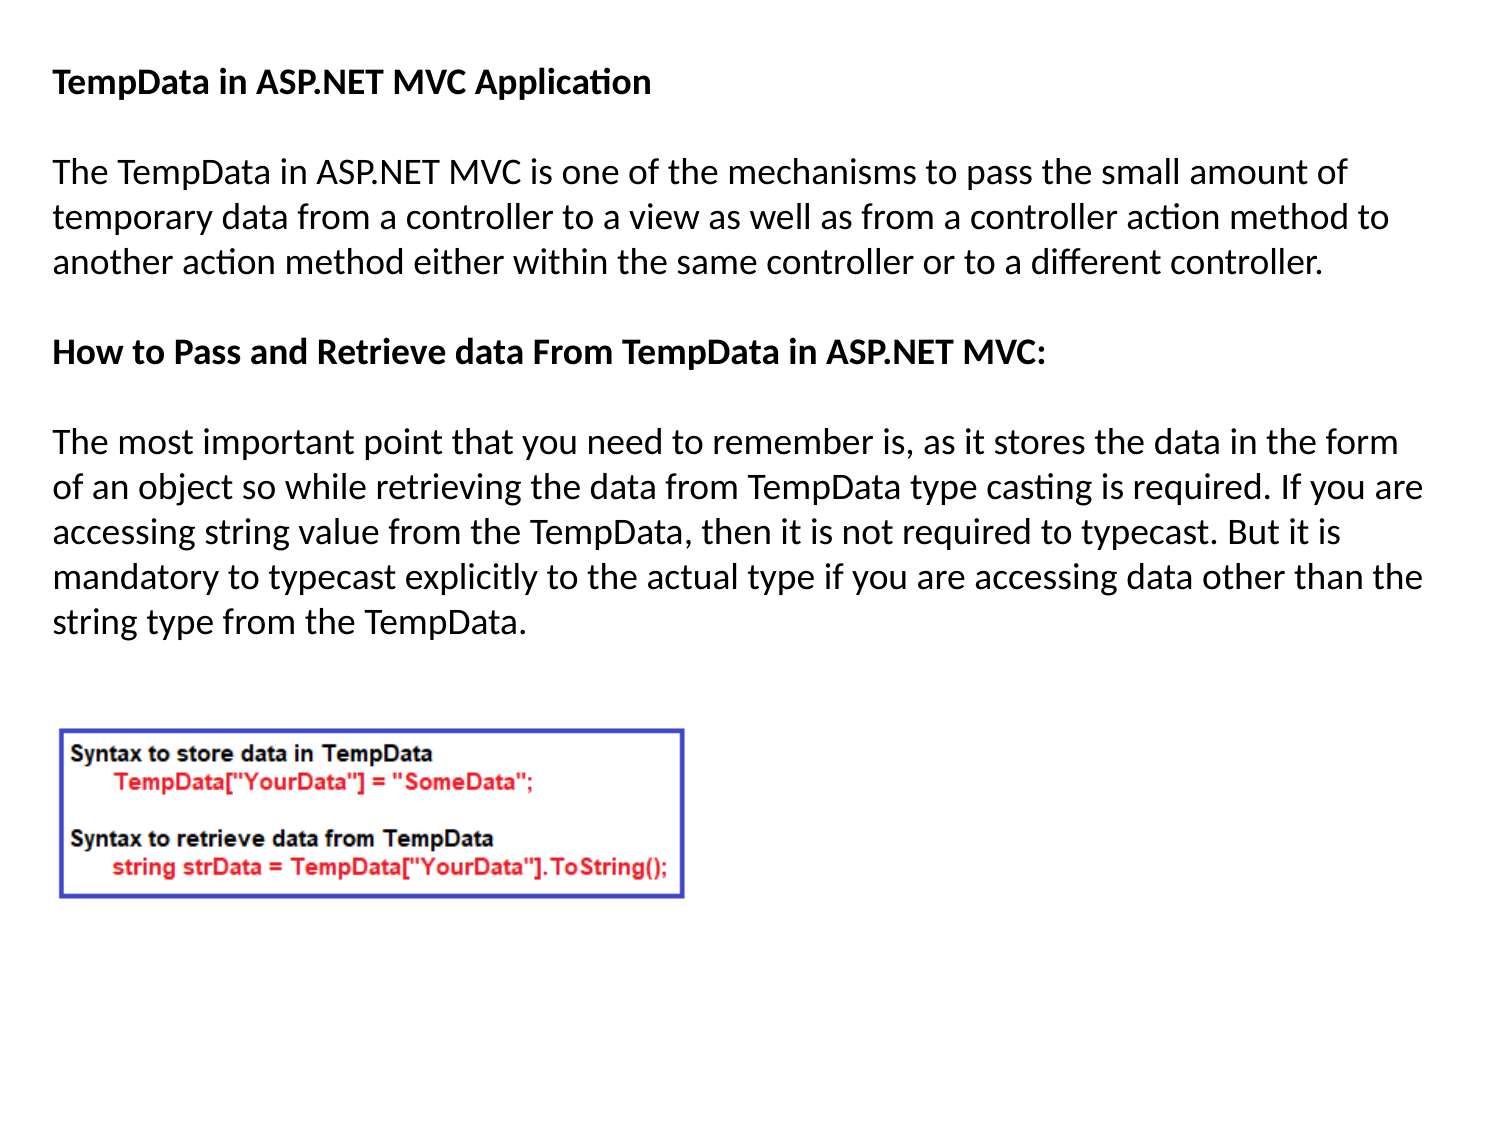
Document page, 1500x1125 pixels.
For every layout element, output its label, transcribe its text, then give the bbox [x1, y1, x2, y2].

text_box TempData in ASP.NET MVC Application The TempData in ASP.NET MVC is one of the mechanisms to pass the small amount of temporary data from a controller to a view as well as from a controller action method to another action method either within the same controller or to a different controller. How to Pass and Retrieve data From TempData in ASP.NET MVC: The most important point that you need to remember is, as it stores the data in the form of an object so while retrieving the data from TempData type casting is required. If you are accessing string value from the TempData, then it is not required to typecast. But it is mandatory to typecast explicitly to the actual type if you are accessing data other than the string type from the TempData. [37, 49, 1450, 740]
picture [49, 724, 713, 924]
